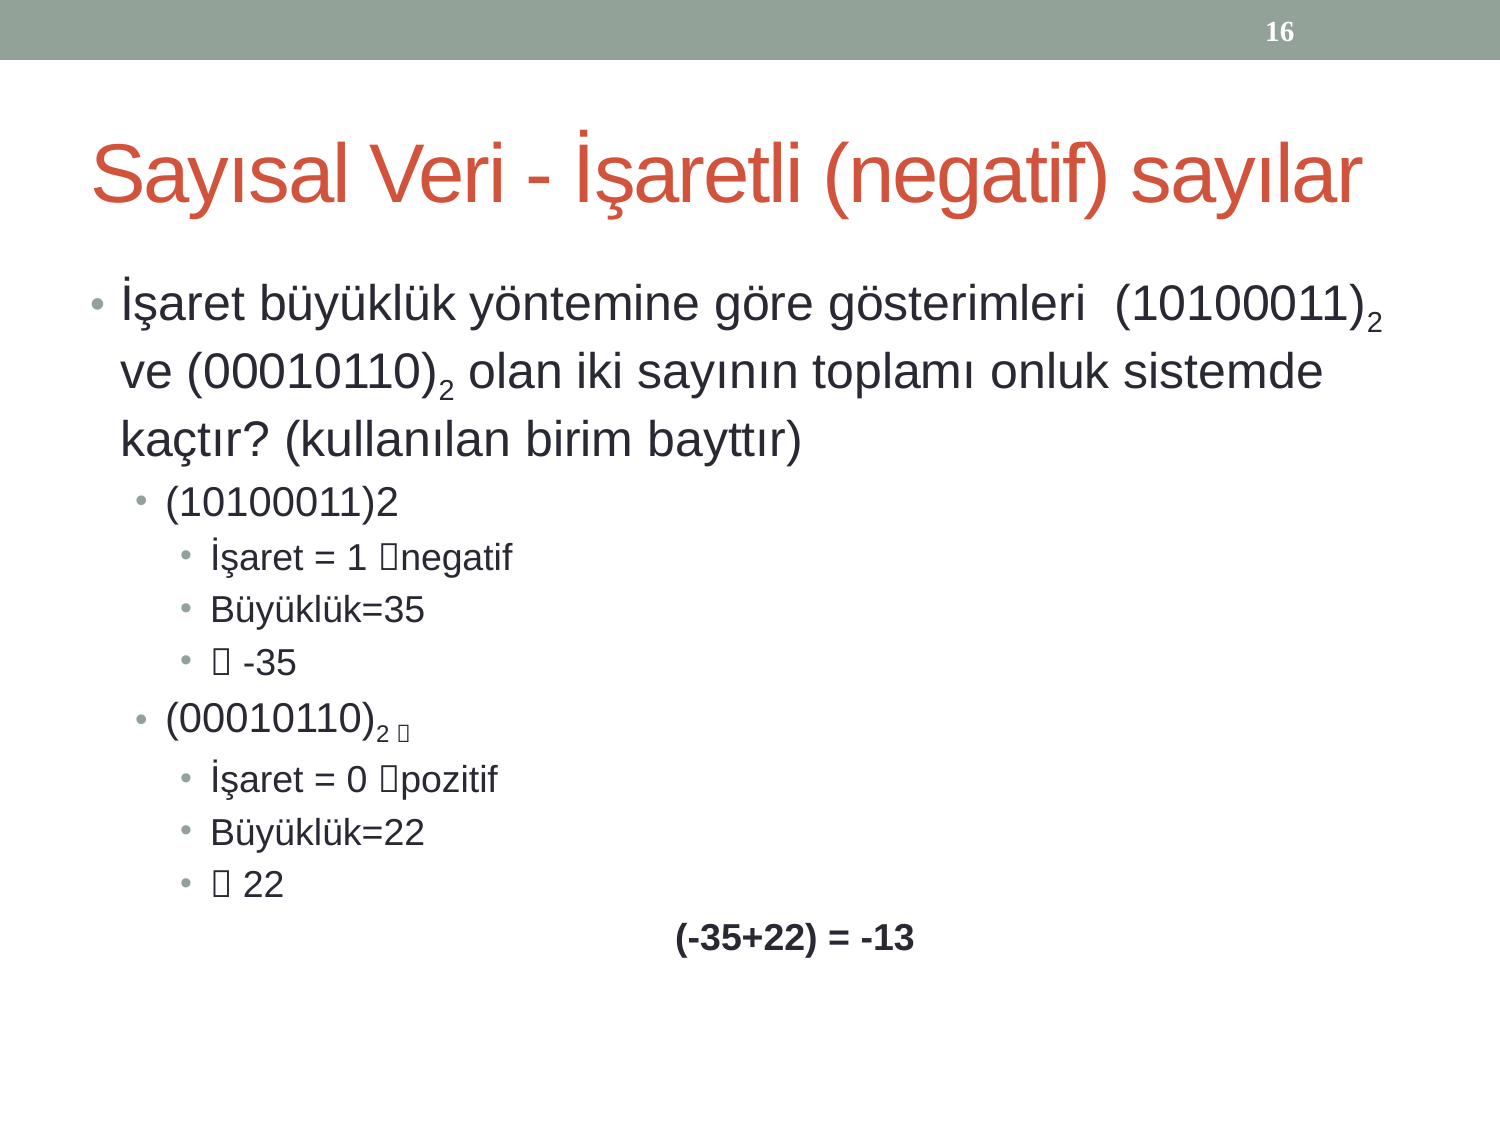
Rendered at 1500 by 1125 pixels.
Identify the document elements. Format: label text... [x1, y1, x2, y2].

list İşaret büyüklük yöntemine göre gösterimleri (10100011)2 ve (00010110)2 olan iki sayının toplamı onluk sistemde kaçtır? (kullanılan birim bayttır) (10100011)2 İşaret = 1 negatif Büyüklük=35  -35 (00010110)2  İşaret = 0 pozitif Büyüklük=22  22 (-35+22) = -13 [75, 262, 1425, 1063]
slide_number 16 [1250, 3, 1425, 57]
title Sayısal Veri - İşaretli (negatif) sayılar [75, 87, 1425, 250]
